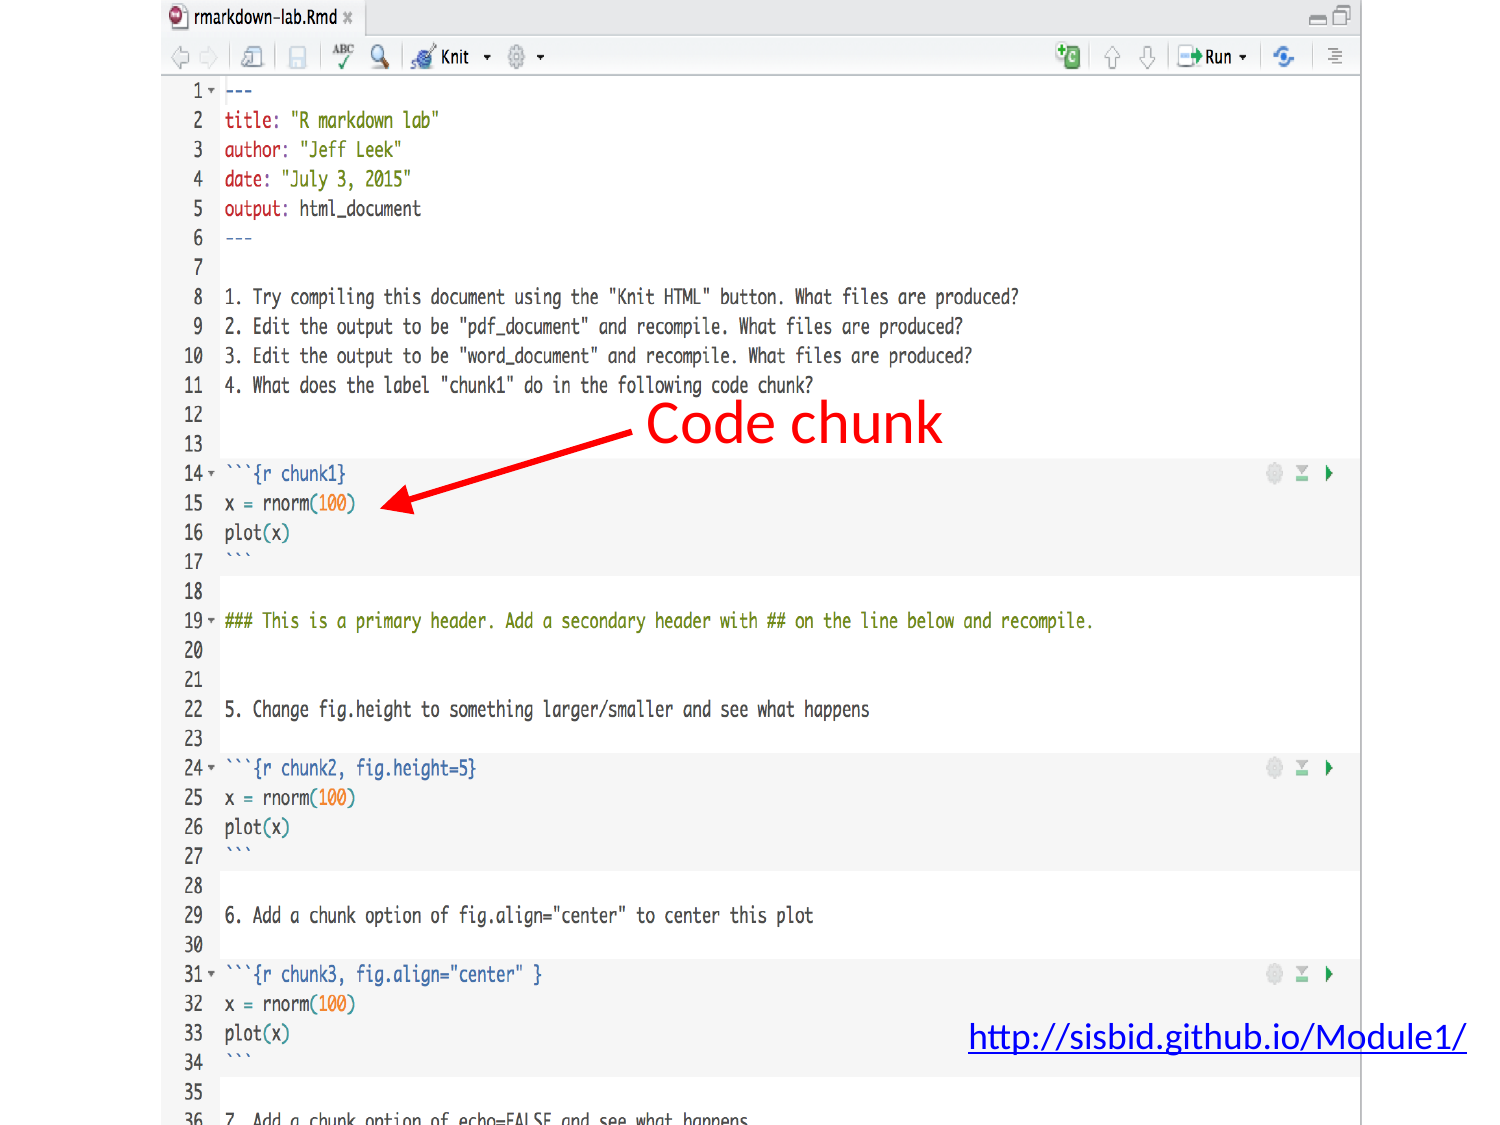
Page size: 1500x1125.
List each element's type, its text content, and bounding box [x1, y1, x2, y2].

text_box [379, 431, 633, 509]
picture [160, 0, 1363, 1125]
text_box http://sisbid.github.io/Module1/ [1367, 1004, 1483, 1110]
